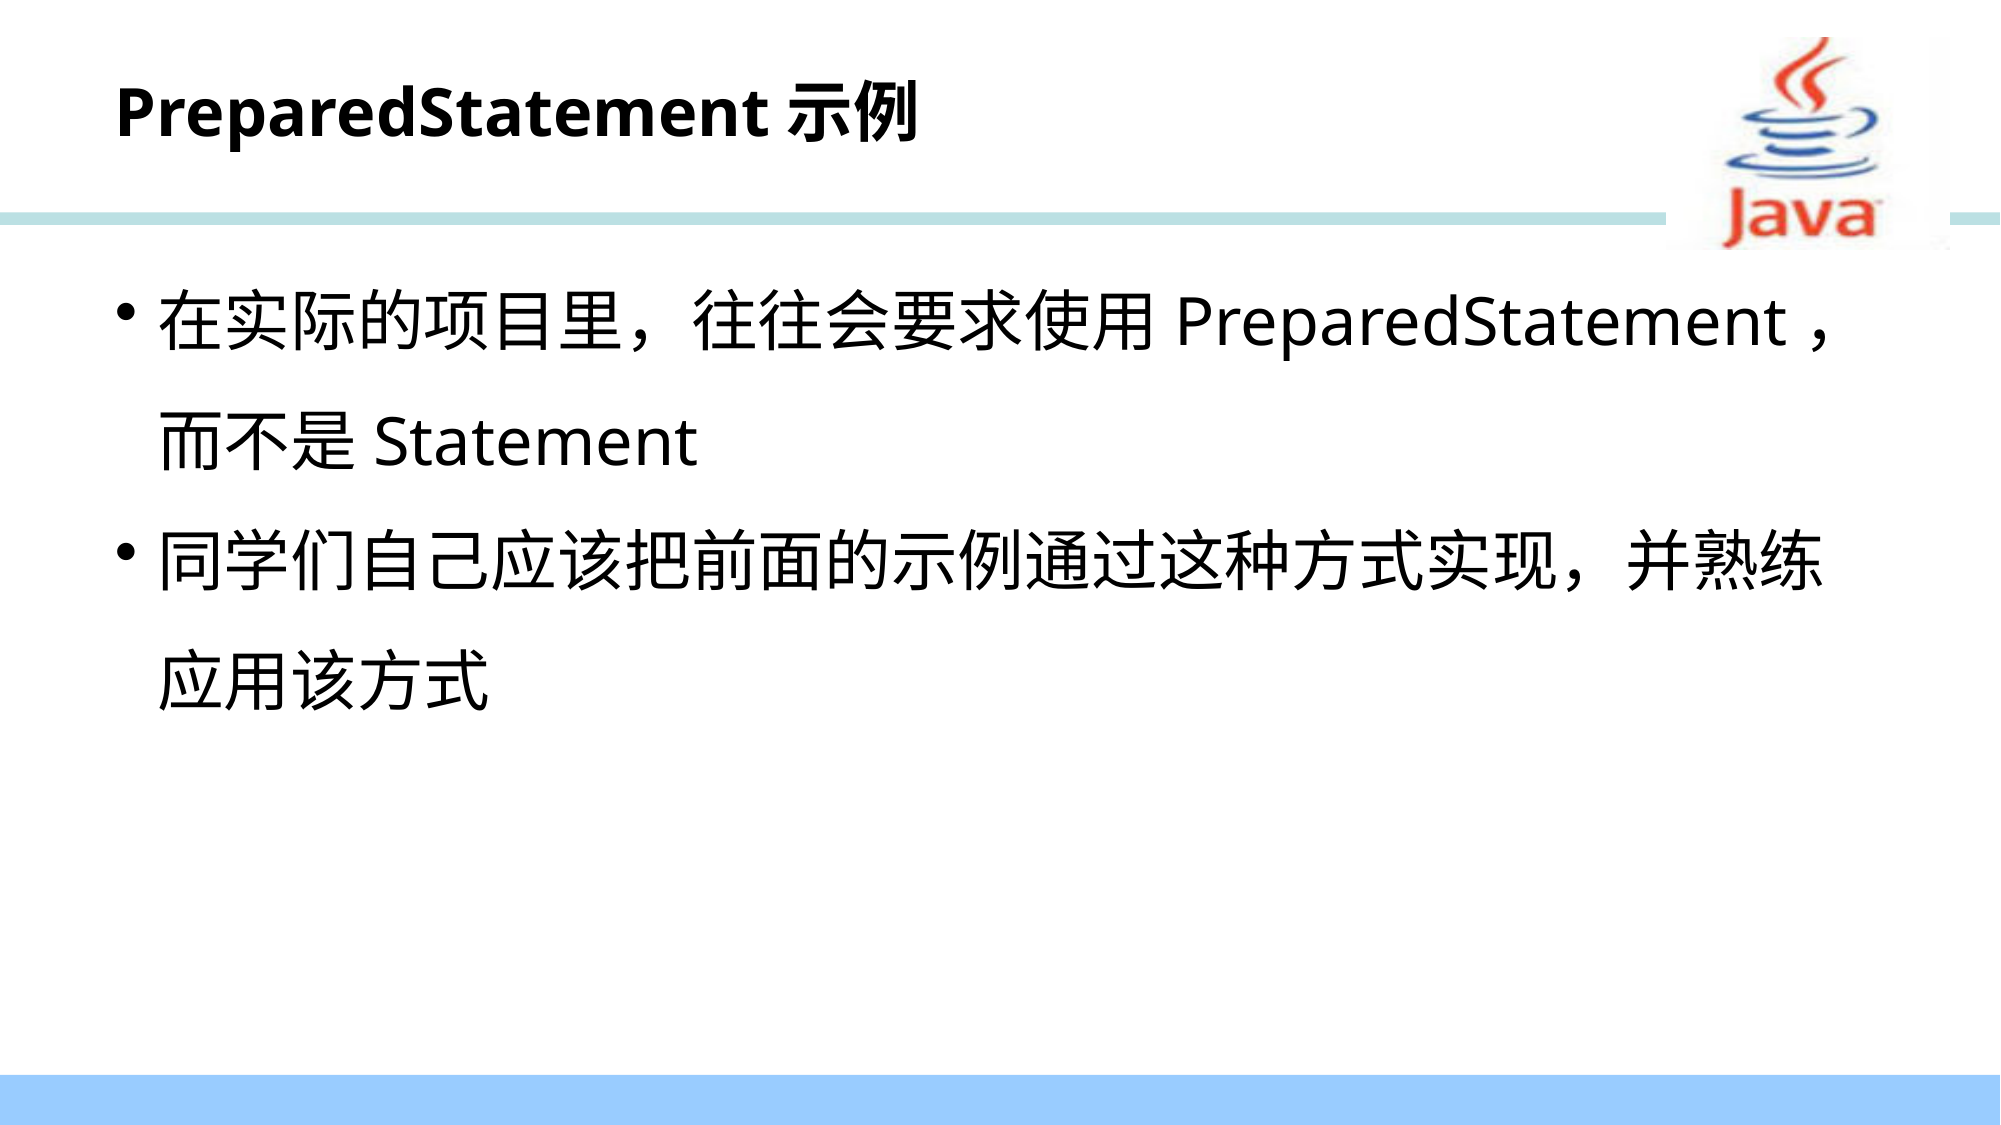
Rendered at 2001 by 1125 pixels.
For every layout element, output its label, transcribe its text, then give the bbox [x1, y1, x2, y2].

title PreparedStatement示例 [99, 45, 1700, 175]
list 在实际的项目里，往往会要求使用PreparedStatement，而不是Statement 同学们自己应该把前面的示例通过这种方式实现，并熟练应用该方式 [99, 231, 1900, 975]
picture [1666, 37, 1950, 250]
